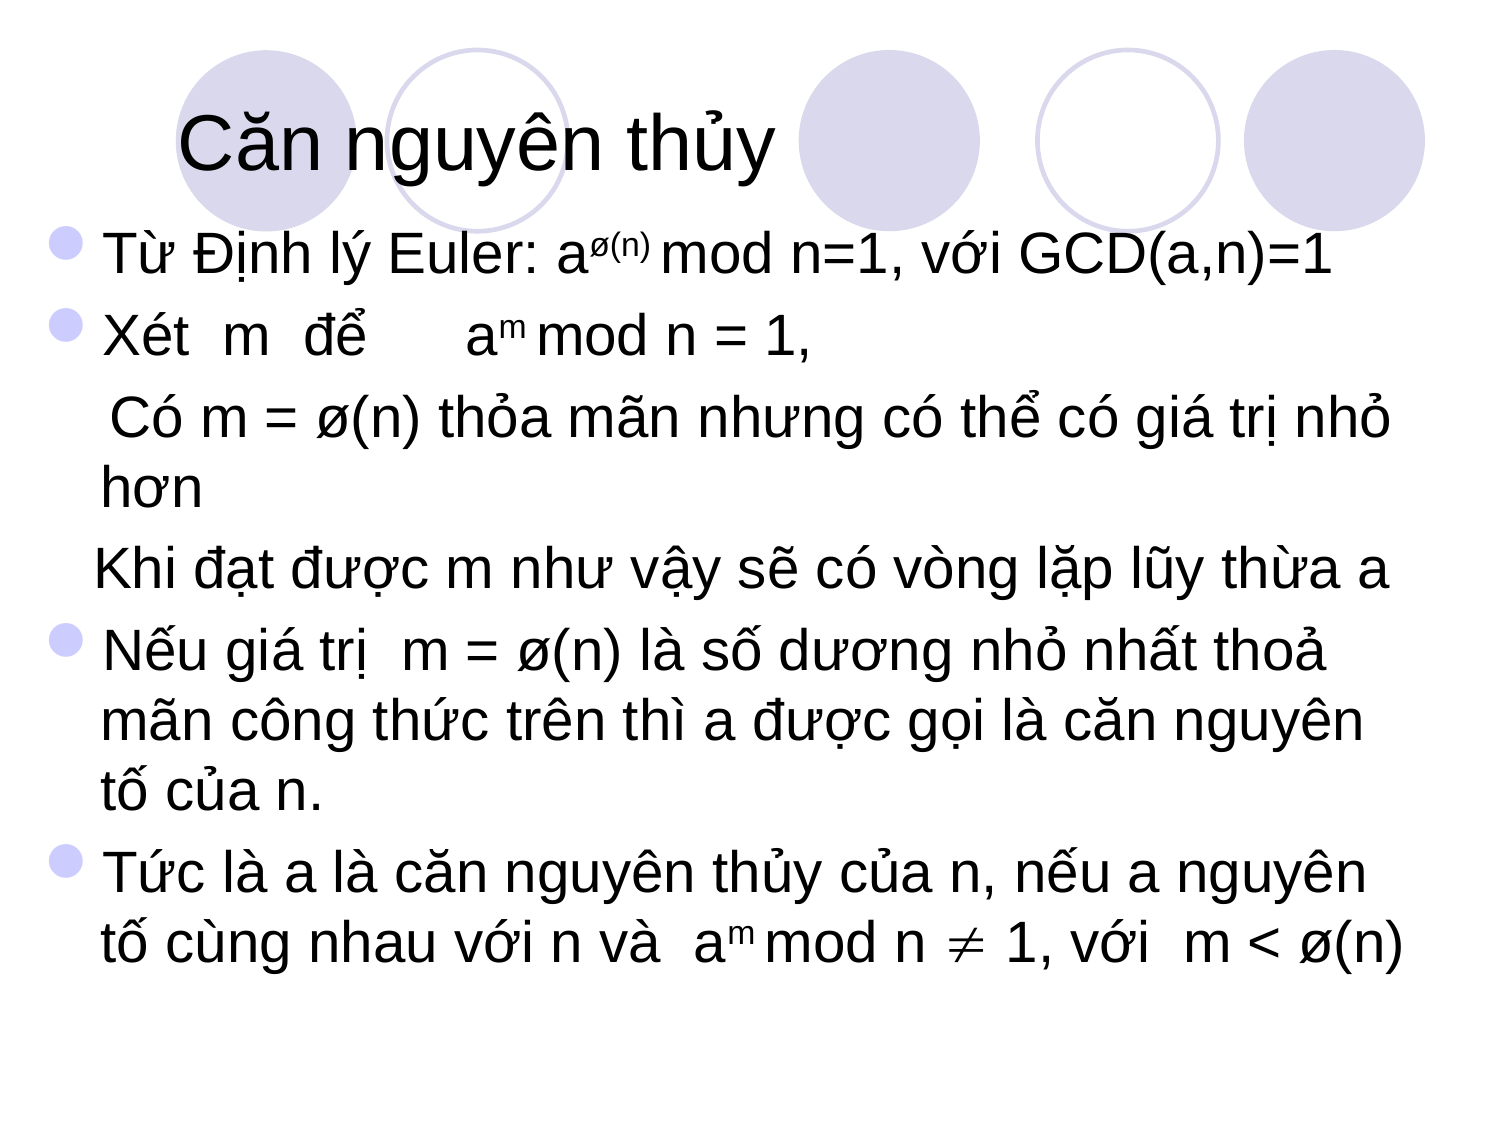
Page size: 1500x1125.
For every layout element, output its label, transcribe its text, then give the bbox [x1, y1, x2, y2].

title Căn nguyên thủy [75, 45, 1425, 208]
list Từ Định lý Euler: aø(n) mod n=1, với GCD(a,n)=1 Xét m để am mod n = 1, Có m = ø(n) thỏa mãn nhưng có thể có giá trị nhỏ hơn Khi đạt được m như vậy sẽ có vòng lặp lũy thừa a Nếu giá trị m = ø(n) là số dương nhỏ nhất thoả mãn công thức trên thì a được gọi là căn nguyên tố của n. Tức là a là căn nguyên thủy của n, nếu a nguyên tố cùng nhau với n và am mod n  1, với m < ø(n) [29, 208, 1436, 1083]
